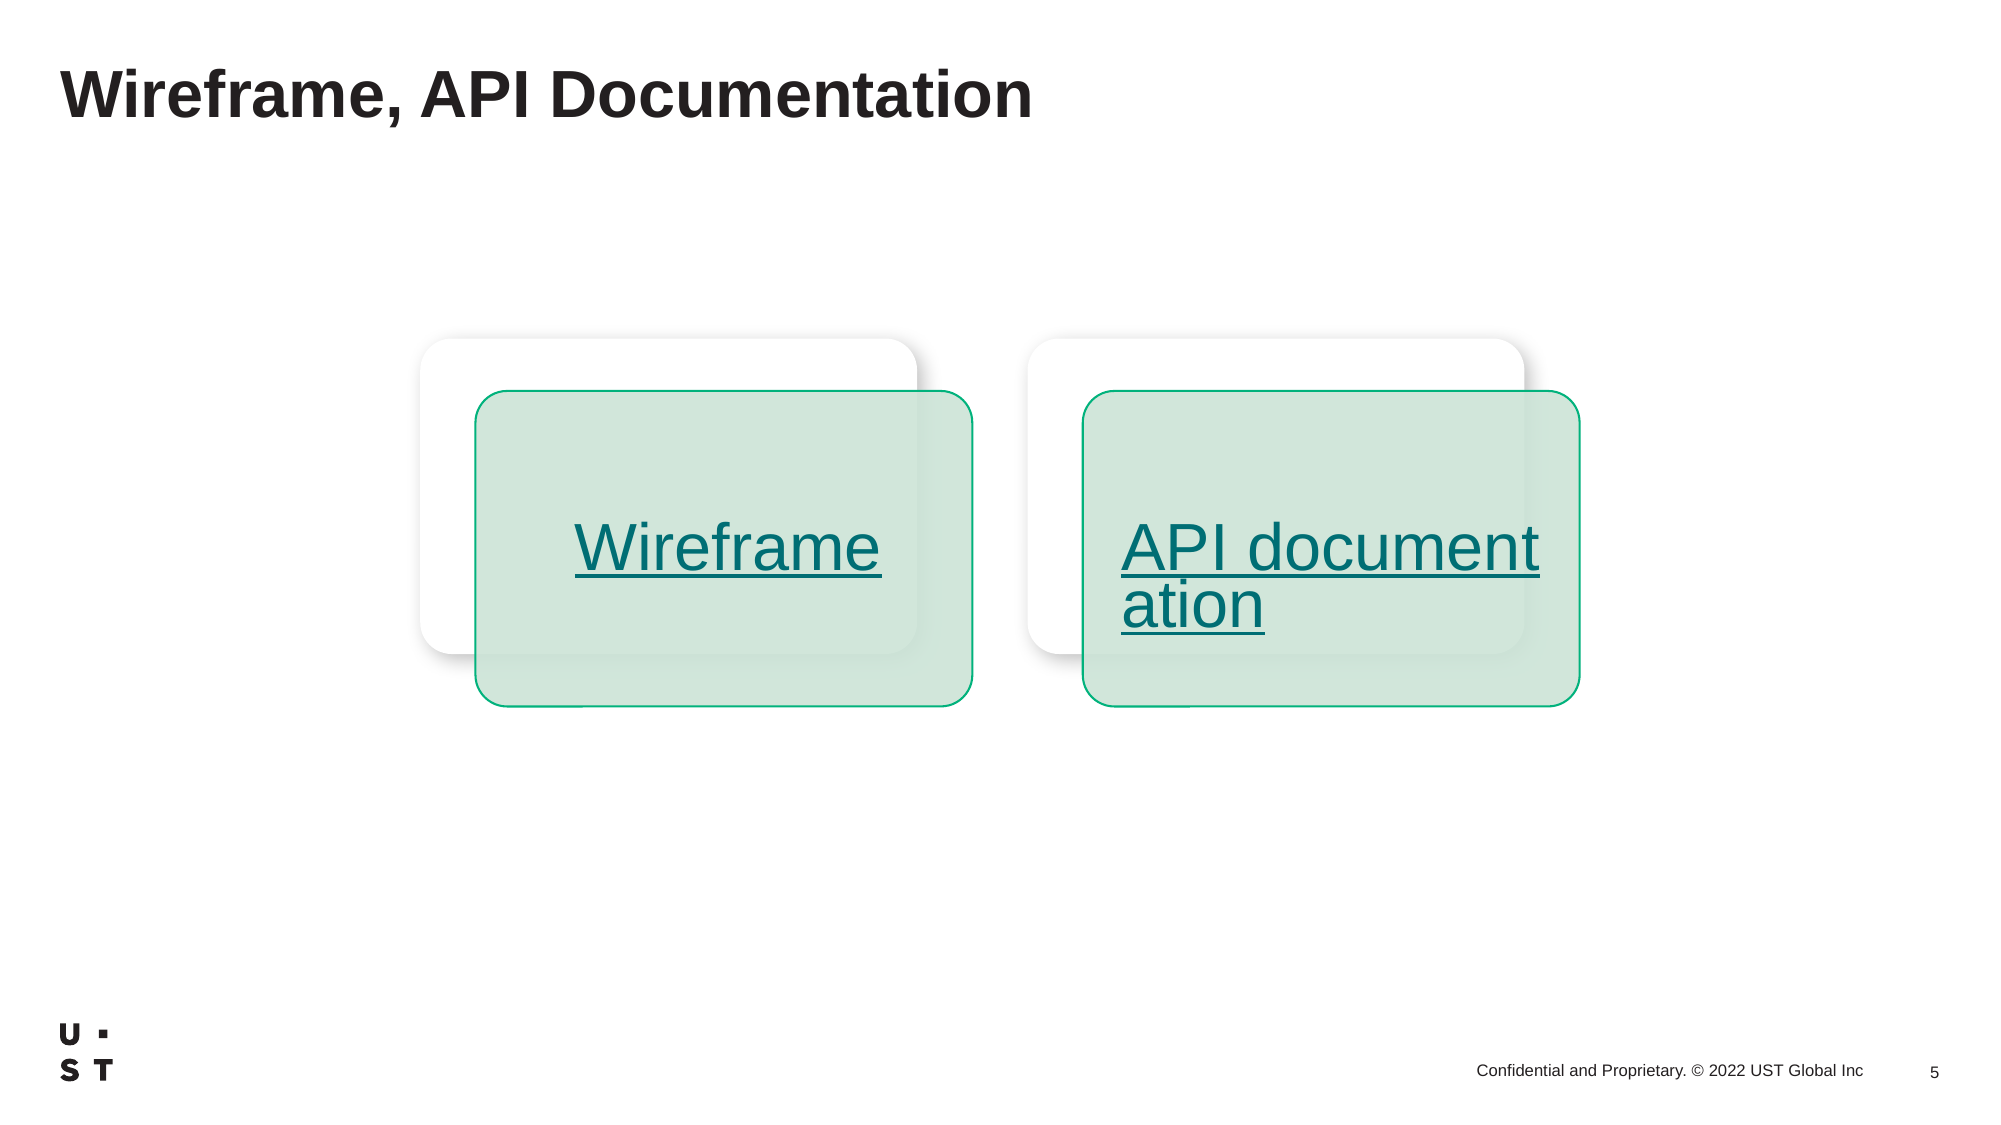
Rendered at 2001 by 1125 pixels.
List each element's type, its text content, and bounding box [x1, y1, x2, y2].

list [264, 337, 1736, 708]
title Wireframe, API Documentation​ ​ [60, 60, 1940, 210]
